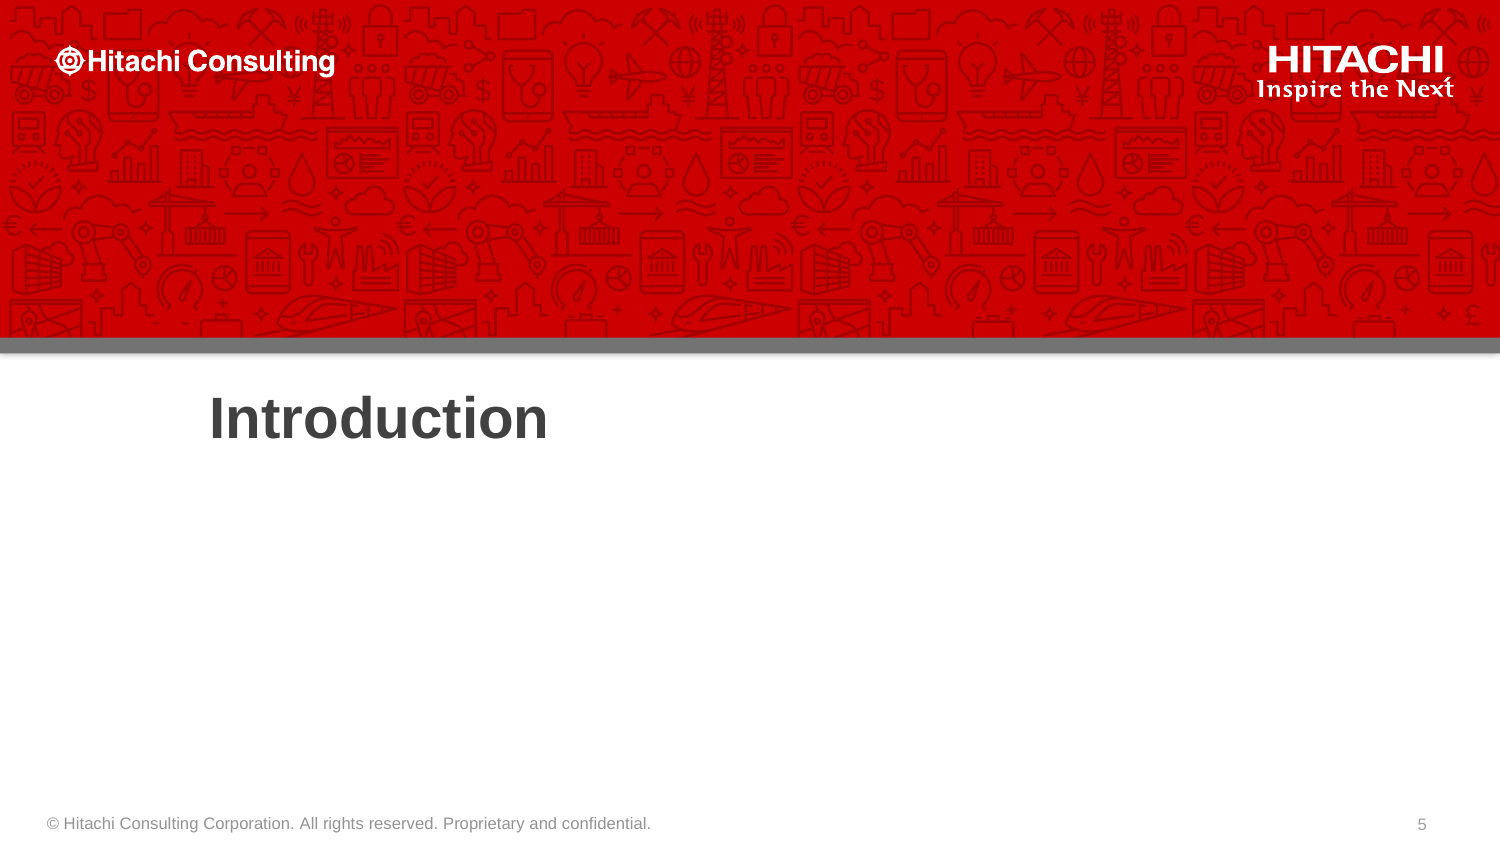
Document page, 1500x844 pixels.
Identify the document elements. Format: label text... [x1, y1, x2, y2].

title Introduction [194, 380, 1451, 520]
